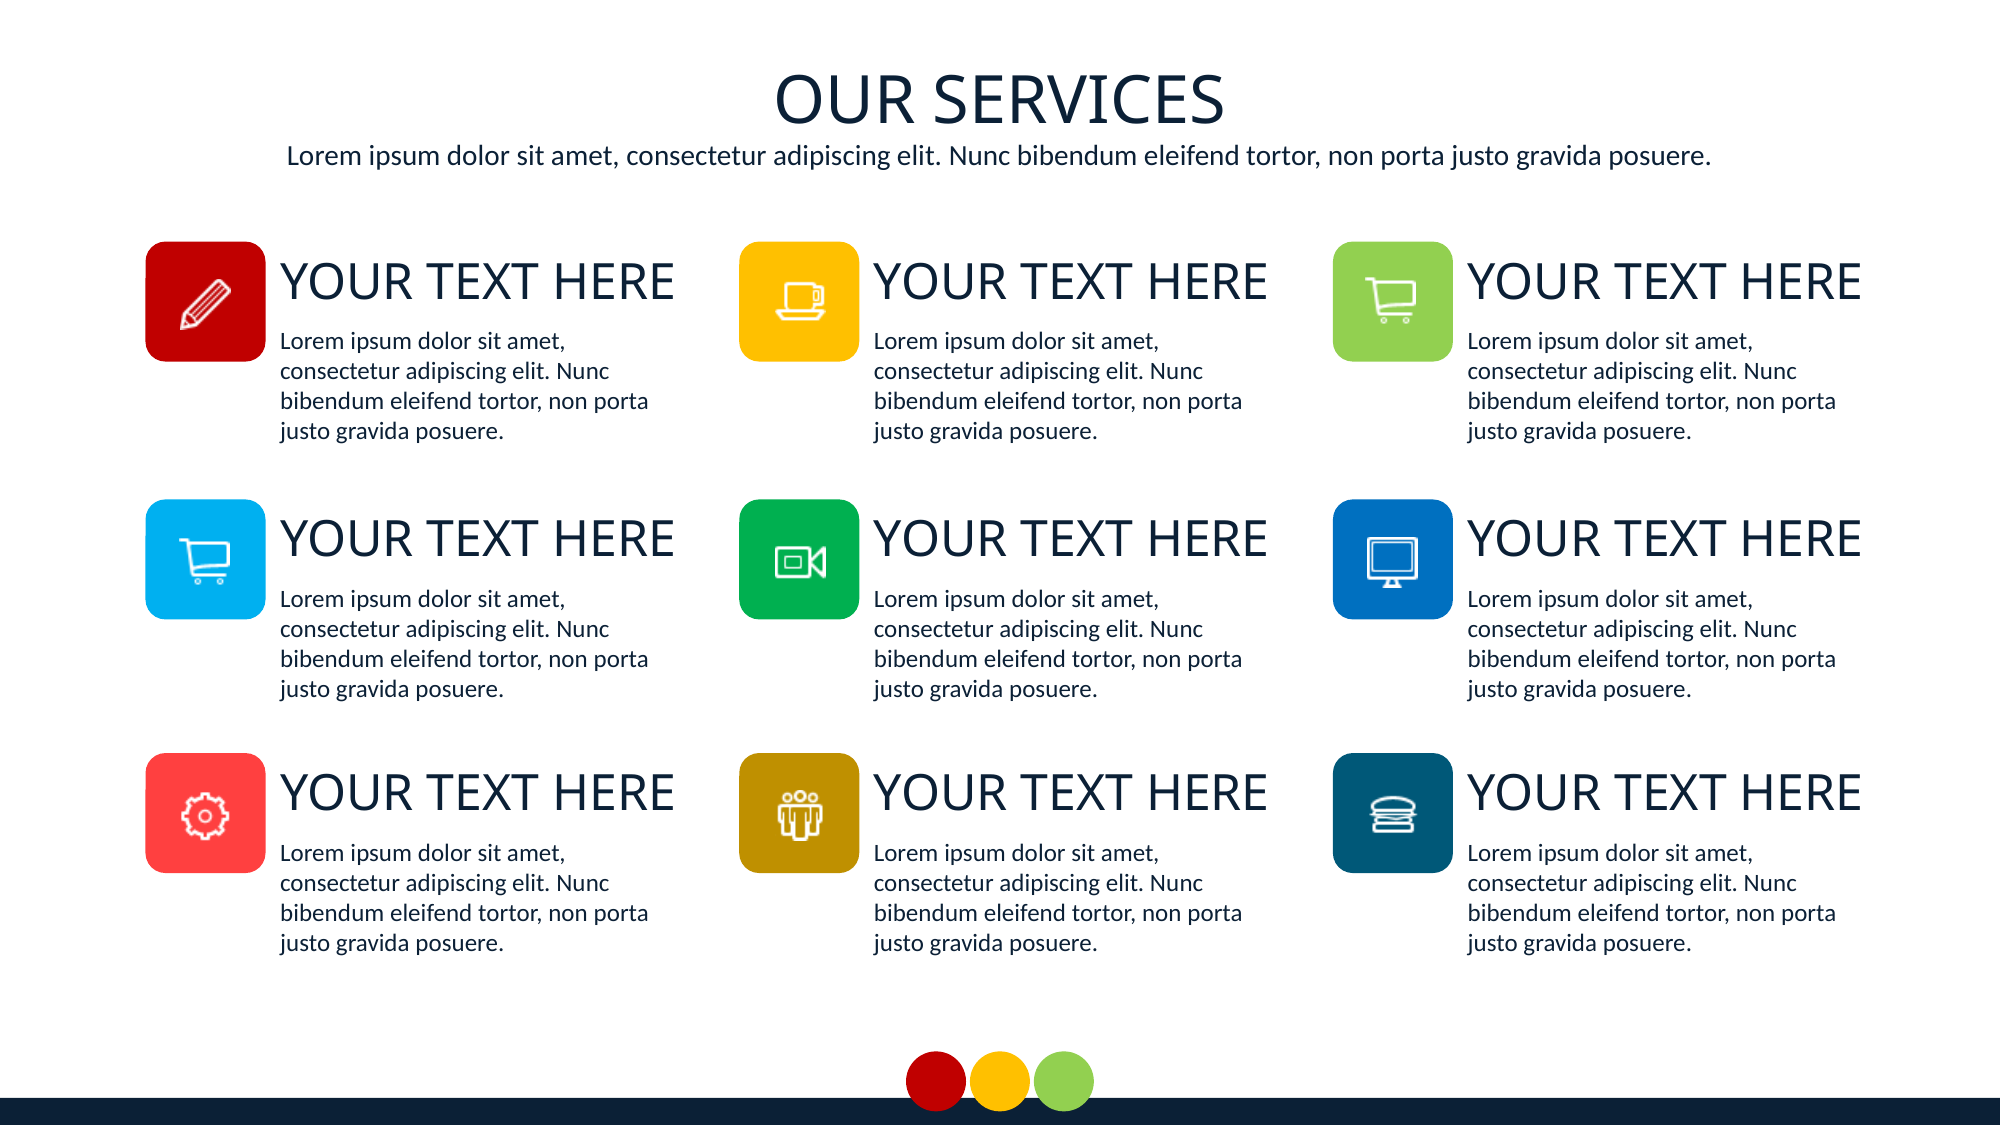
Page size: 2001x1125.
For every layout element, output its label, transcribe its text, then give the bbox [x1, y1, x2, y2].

text_box Lorem ipsum dolor sit amet, consectetur adipiscing elit. Nunc bibendum eleifend tortor, non porta justo gravida posuere. [859, 829, 1295, 964]
text_box Lorem ipsum dolor sit amet, consectetur adipiscing elit. Nunc bibendum eleifend tortor, non porta justo gravida posuere. [265, 575, 701, 710]
text_box YOUR TEXT HERE [1452, 753, 1888, 828]
text_box YOUR TEXT HERE [859, 499, 1295, 575]
text_box [1331, 751, 1454, 875]
text_box Lorem ipsum dolor sit amet, consectetur adipiscing elit. Nunc bibendum eleifend tortor, non porta justo gravida posuere. [859, 317, 1295, 452]
text_box YOUR TEXT HERE [1452, 499, 1888, 575]
text_box [144, 751, 267, 875]
text_box Lorem ipsum dolor sit amet, consectetur adipiscing elit. Nunc bibendum eleifend tortor, non porta justo gravida posuere. [1452, 575, 1888, 710]
text_box YOUR TEXT HERE [265, 241, 701, 317]
text_box Lorem ipsum dolor sit amet, consectetur adipiscing elit. Nunc bibendum eleifend tortor, non porta justo gravida posuere. [1452, 829, 1888, 964]
text_box OUR SERVICES [0, 49, 2000, 145]
text_box Lorem ipsum dolor sit amet, consectetur adipiscing elit. Nunc bibendum eleifend tortor, non porta justo gravida posuere. [859, 575, 1295, 710]
text_box [738, 498, 859, 621]
text_box Lorem ipsum dolor sit amet, consectetur adipiscing elit. Nunc bibendum eleifend tortor, non porta justo gravida posuere. [265, 317, 701, 452]
text_box Lorem ipsum dolor sit amet, consectetur adipiscing elit. Nunc bibendum eleifend tortor, non porta justo gravida posuere. [1452, 317, 1888, 452]
picture [775, 537, 826, 588]
text_box [144, 240, 265, 363]
picture [1367, 537, 1418, 588]
text_box Lorem ipsum dolor sit amet, consectetur adipiscing elit. Nunc bibendum eleifend tortor, non porta justo gravida posuere. [0, 145, 2000, 179]
text_box YOUR TEXT HERE [859, 241, 1295, 317]
picture [1370, 796, 1417, 832]
picture [775, 790, 826, 841]
text_box [144, 498, 265, 621]
text_box Lorem ipsum dolor sit amet, consectetur adipiscing elit. Nunc bibendum eleifend tortor, non porta justo gravida posuere. [265, 829, 701, 964]
picture [180, 539, 229, 576]
text_box YOUR TEXT HERE [1452, 241, 1888, 317]
text_box YOUR TEXT HERE [265, 499, 701, 575]
picture [180, 791, 231, 842]
text_box [738, 240, 859, 363]
text_box [1331, 240, 1452, 363]
picture [775, 276, 826, 327]
picture [1365, 276, 1416, 327]
text_box [738, 751, 861, 875]
text_box [1331, 498, 1452, 621]
picture [180, 279, 231, 330]
text_box YOUR TEXT HERE [859, 753, 1295, 828]
text_box YOUR TEXT HERE [265, 753, 701, 828]
